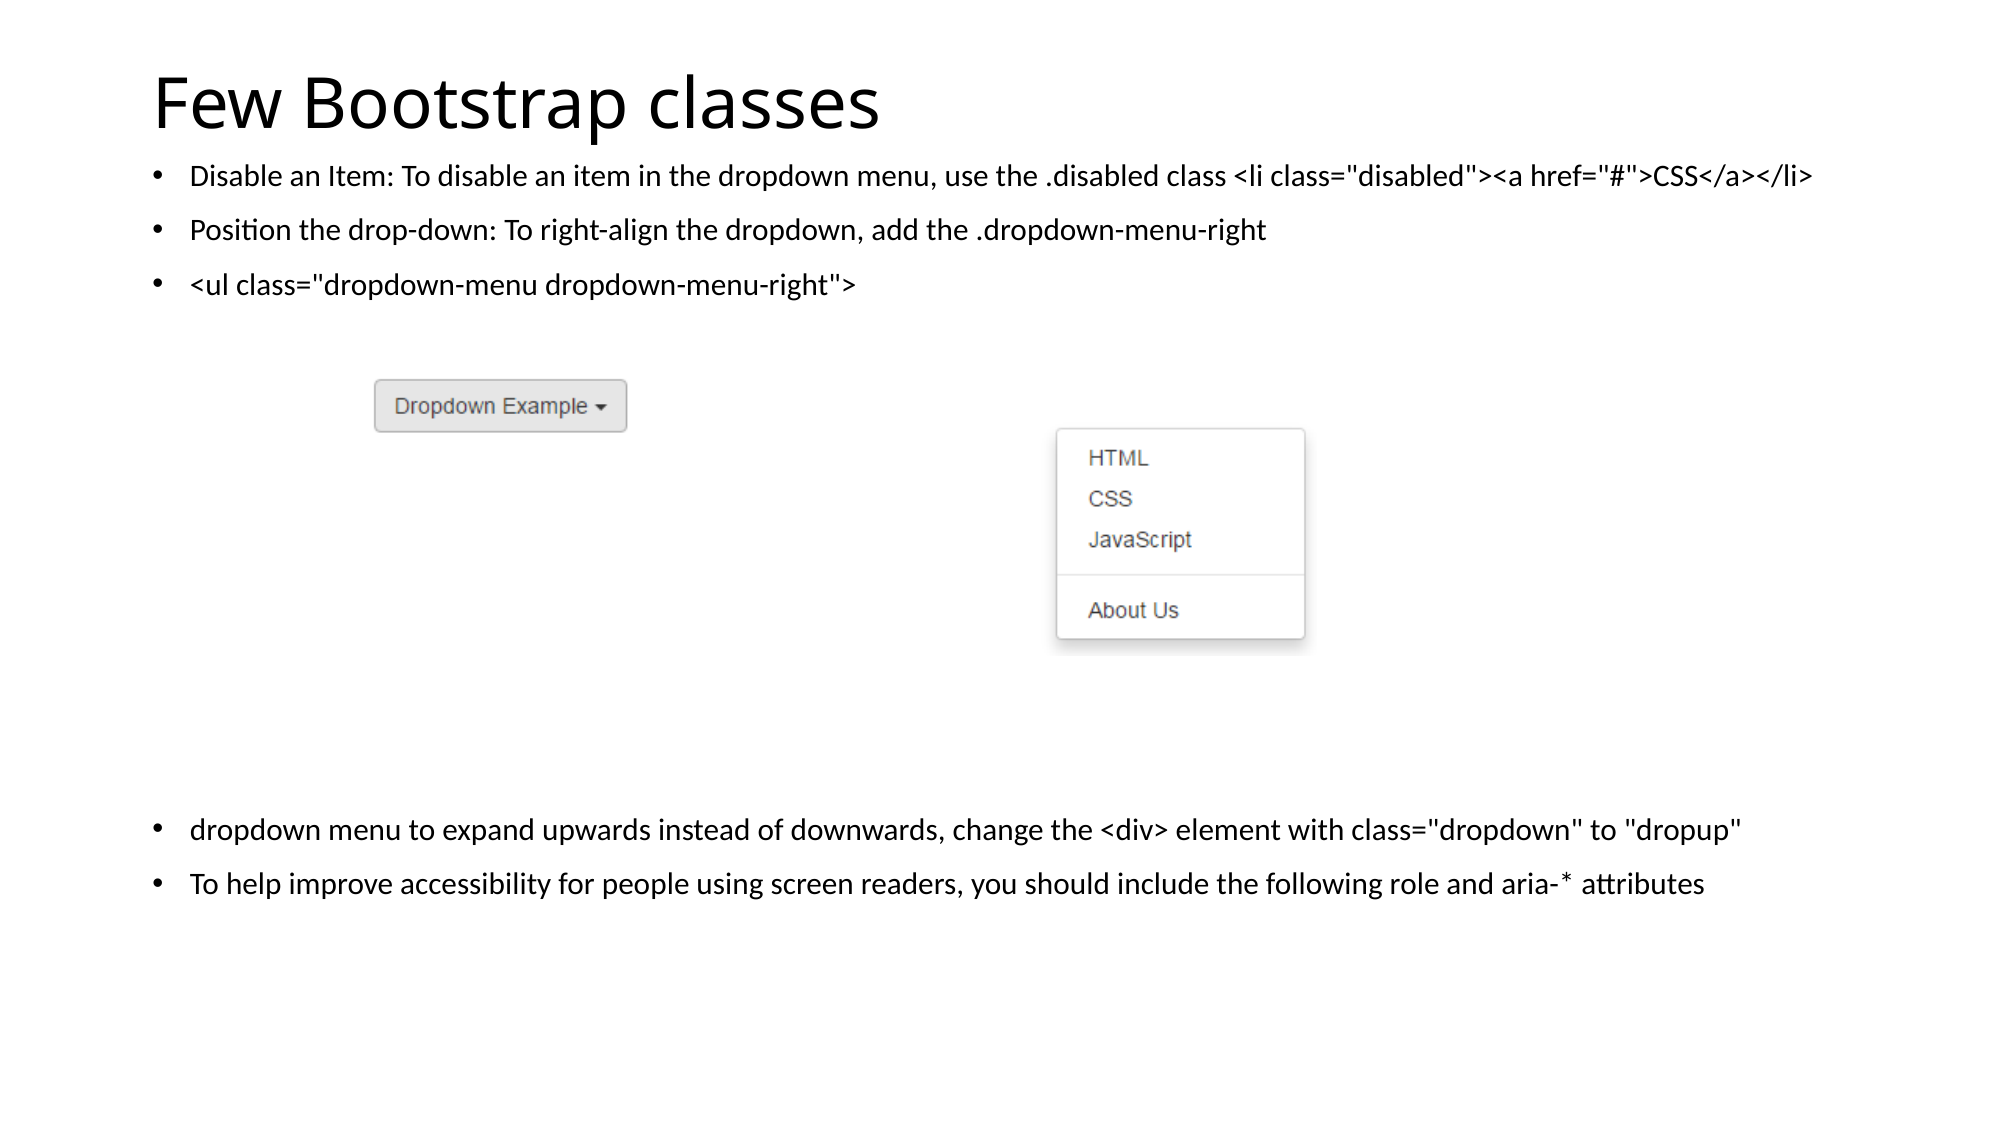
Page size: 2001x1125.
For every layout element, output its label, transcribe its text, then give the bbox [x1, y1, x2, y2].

title Few Bootstrap classes [137, 59, 1863, 152]
list Disable an Item: To disable an item in the dropdown menu, use the .disabled class <li class="disabled"><a href="#">CSS</a></li> Position the drop-down: To right-align the dropdown, add the .dropdown-menu-right <ul class="dropdown-menu dropdown-menu-right"> dropdown menu to expand upwards instead of downwards, change the <div> element with class="dropdown" to "dropup" To help improve accessibility for people using screen readers, you should include the following role and aria-* attributes [137, 152, 1863, 1014]
picture [365, 370, 1317, 656]
